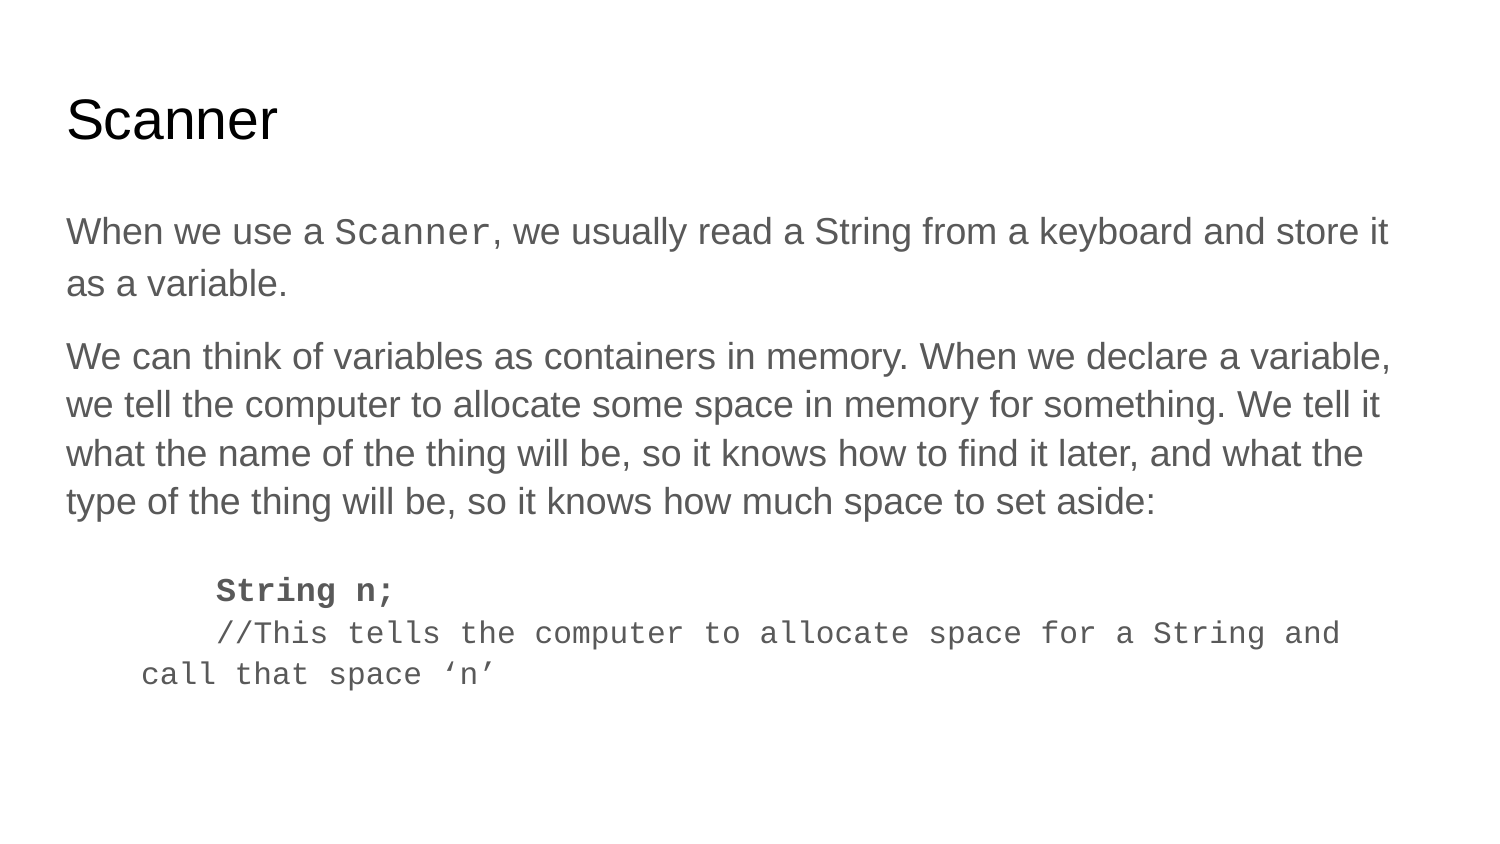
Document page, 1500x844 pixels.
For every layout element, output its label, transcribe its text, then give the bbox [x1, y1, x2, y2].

list When we use a Scanner, we usually read a String from a keyboard and store it as a variable. We can think of variables as containers in memory. When we declare a variable, we tell the computer to allocate some space in memory for something. We tell it what the name of the thing will be, so it knows how to find it later, and what the type of the thing will be, so it knows how much space to set aside: String n; //This tells the computer to allocate space for a String and call that space ‘n’ [51, 189, 1449, 814]
title Scanner [51, 72, 1449, 167]
